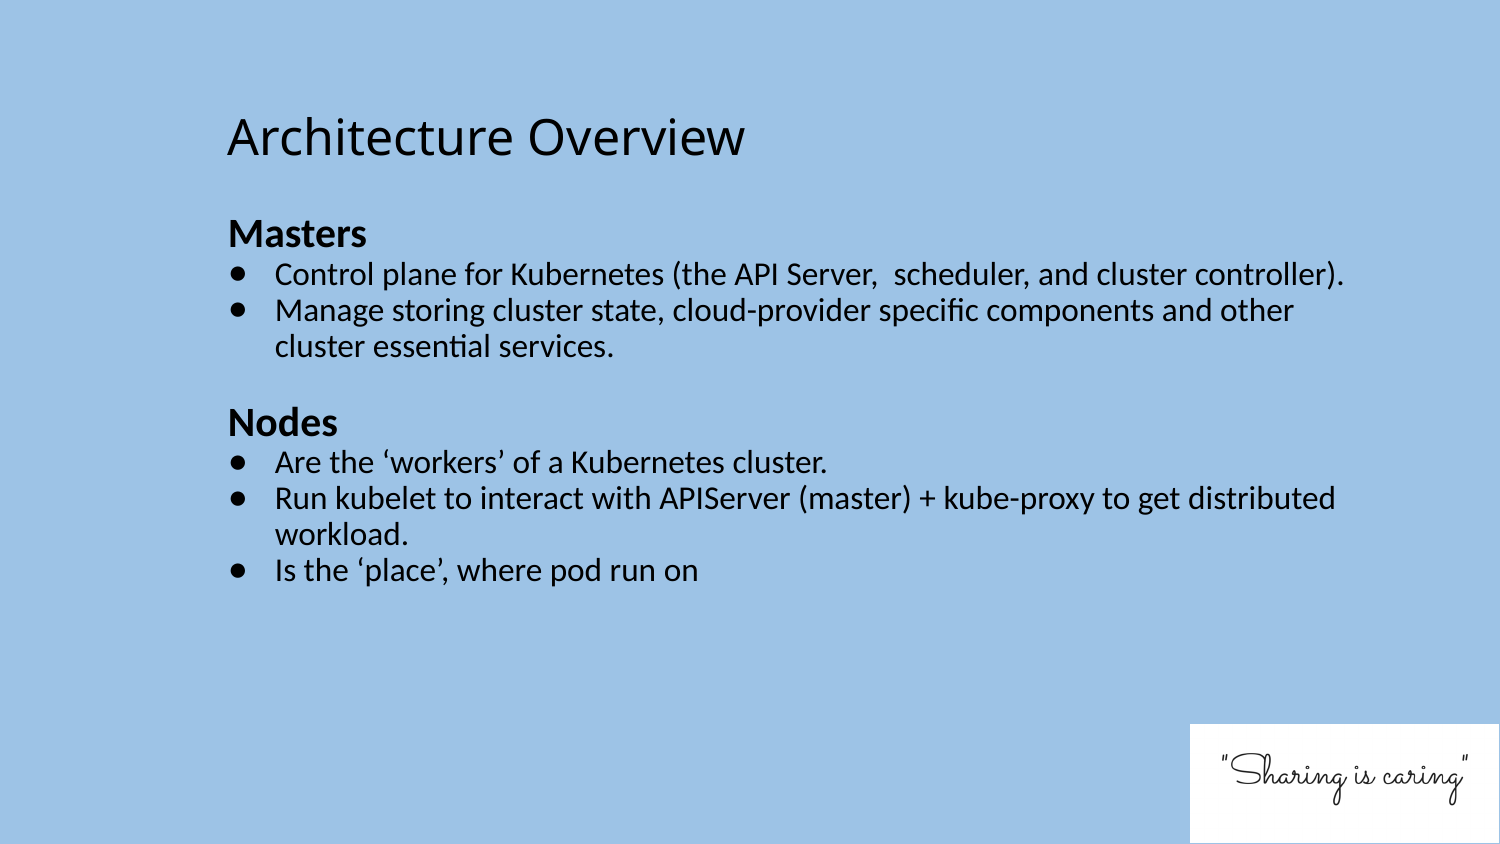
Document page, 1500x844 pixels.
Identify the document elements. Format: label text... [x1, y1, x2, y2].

picture [1190, 724, 1499, 843]
list Masters Control plane for Kubernetes (the API Server, scheduler, and cluster controller). Manage storing cluster state, cloud-provider specific components and other cluster essential services. Nodes Are the ‘workers’ of a Kubernetes cluster. Run kubelet to interact with APIServer (master) + kube-proxy to get distributed workload. Is the ‘place’, where pod run on [212, 196, 1368, 757]
title Architecture Overview [212, 64, 1368, 196]
